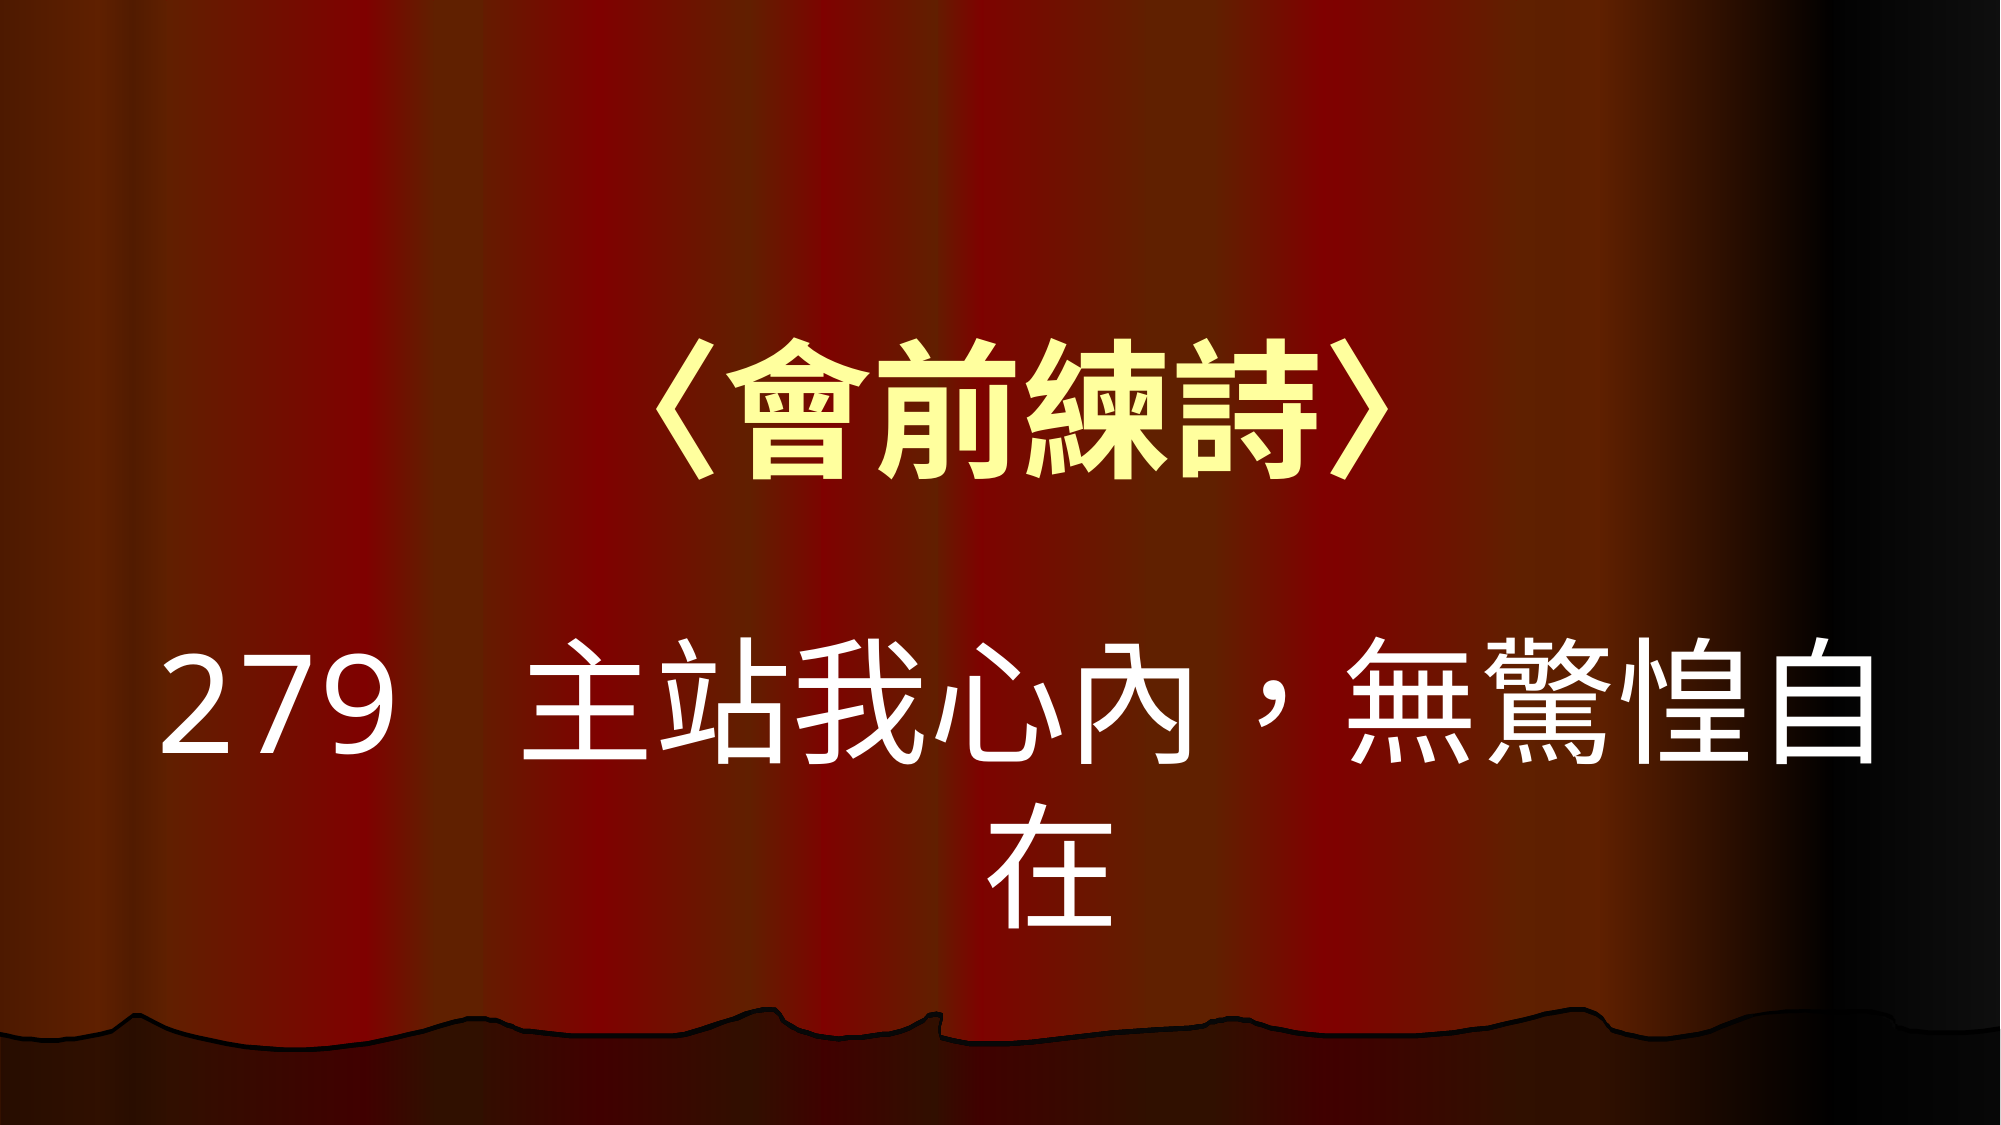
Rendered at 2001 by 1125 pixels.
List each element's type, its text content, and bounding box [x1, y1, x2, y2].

list 〈會前練詩〉 279 主站我心內，無驚惶自在 [107, 309, 1939, 801]
